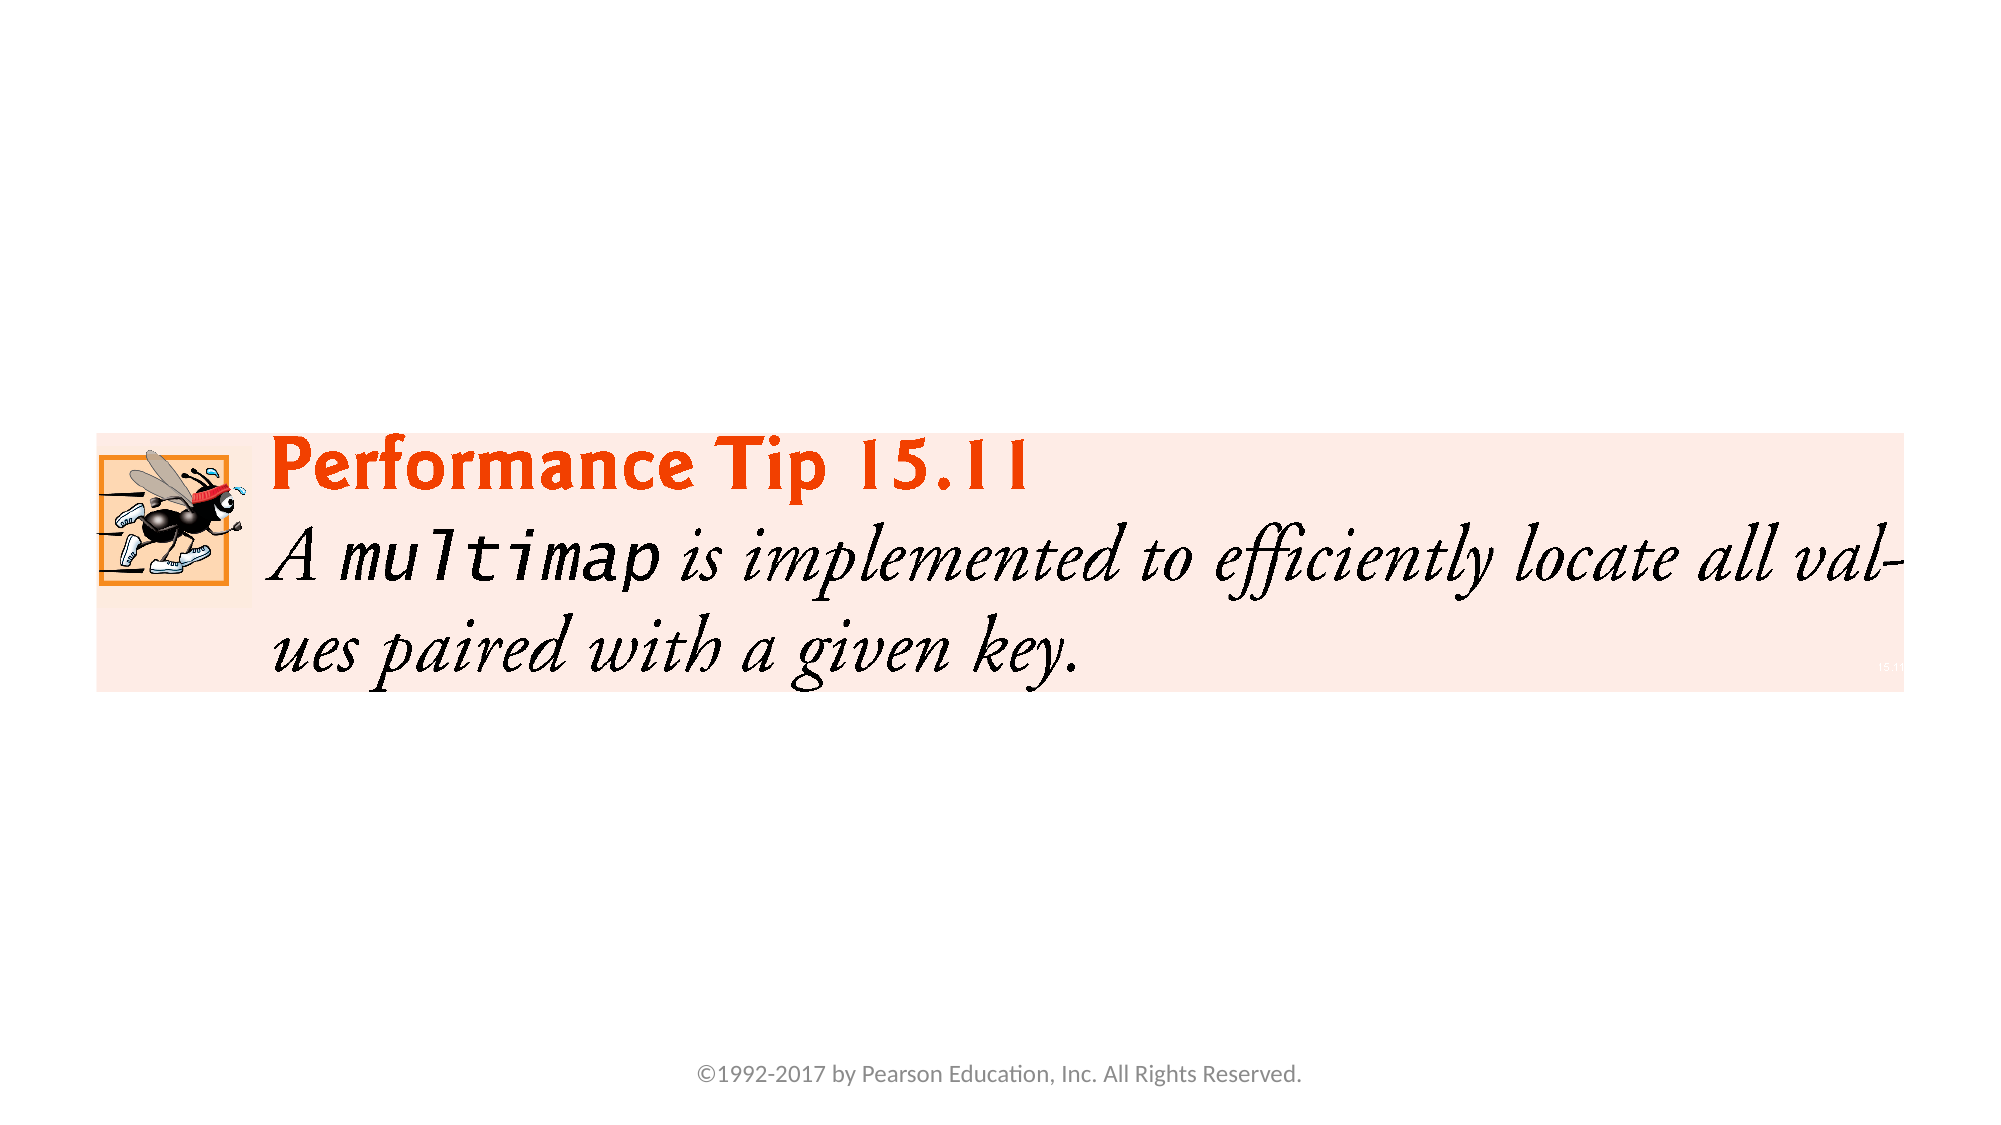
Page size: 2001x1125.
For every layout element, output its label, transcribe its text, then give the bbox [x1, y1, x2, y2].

footer ©1992-2017 by Pearson Education, Inc. All Rights Reserved. [662, 1042, 1338, 1103]
picture [0, 336, 2000, 788]
